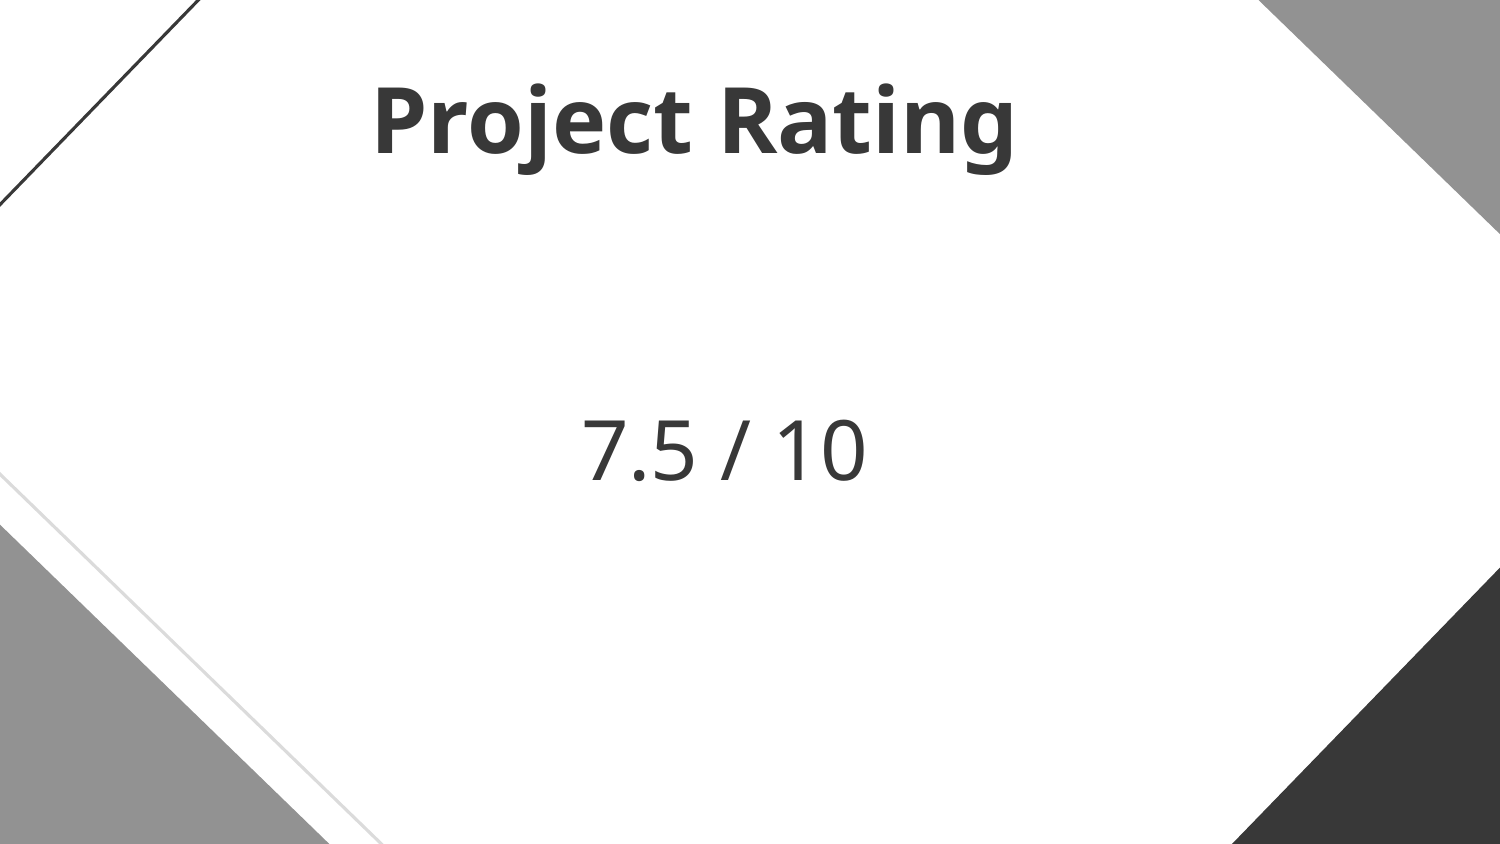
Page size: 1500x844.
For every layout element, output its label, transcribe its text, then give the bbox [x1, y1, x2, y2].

text_box 7.5 / 10 [566, 381, 939, 512]
title Project Rating [7, 46, 1383, 268]
